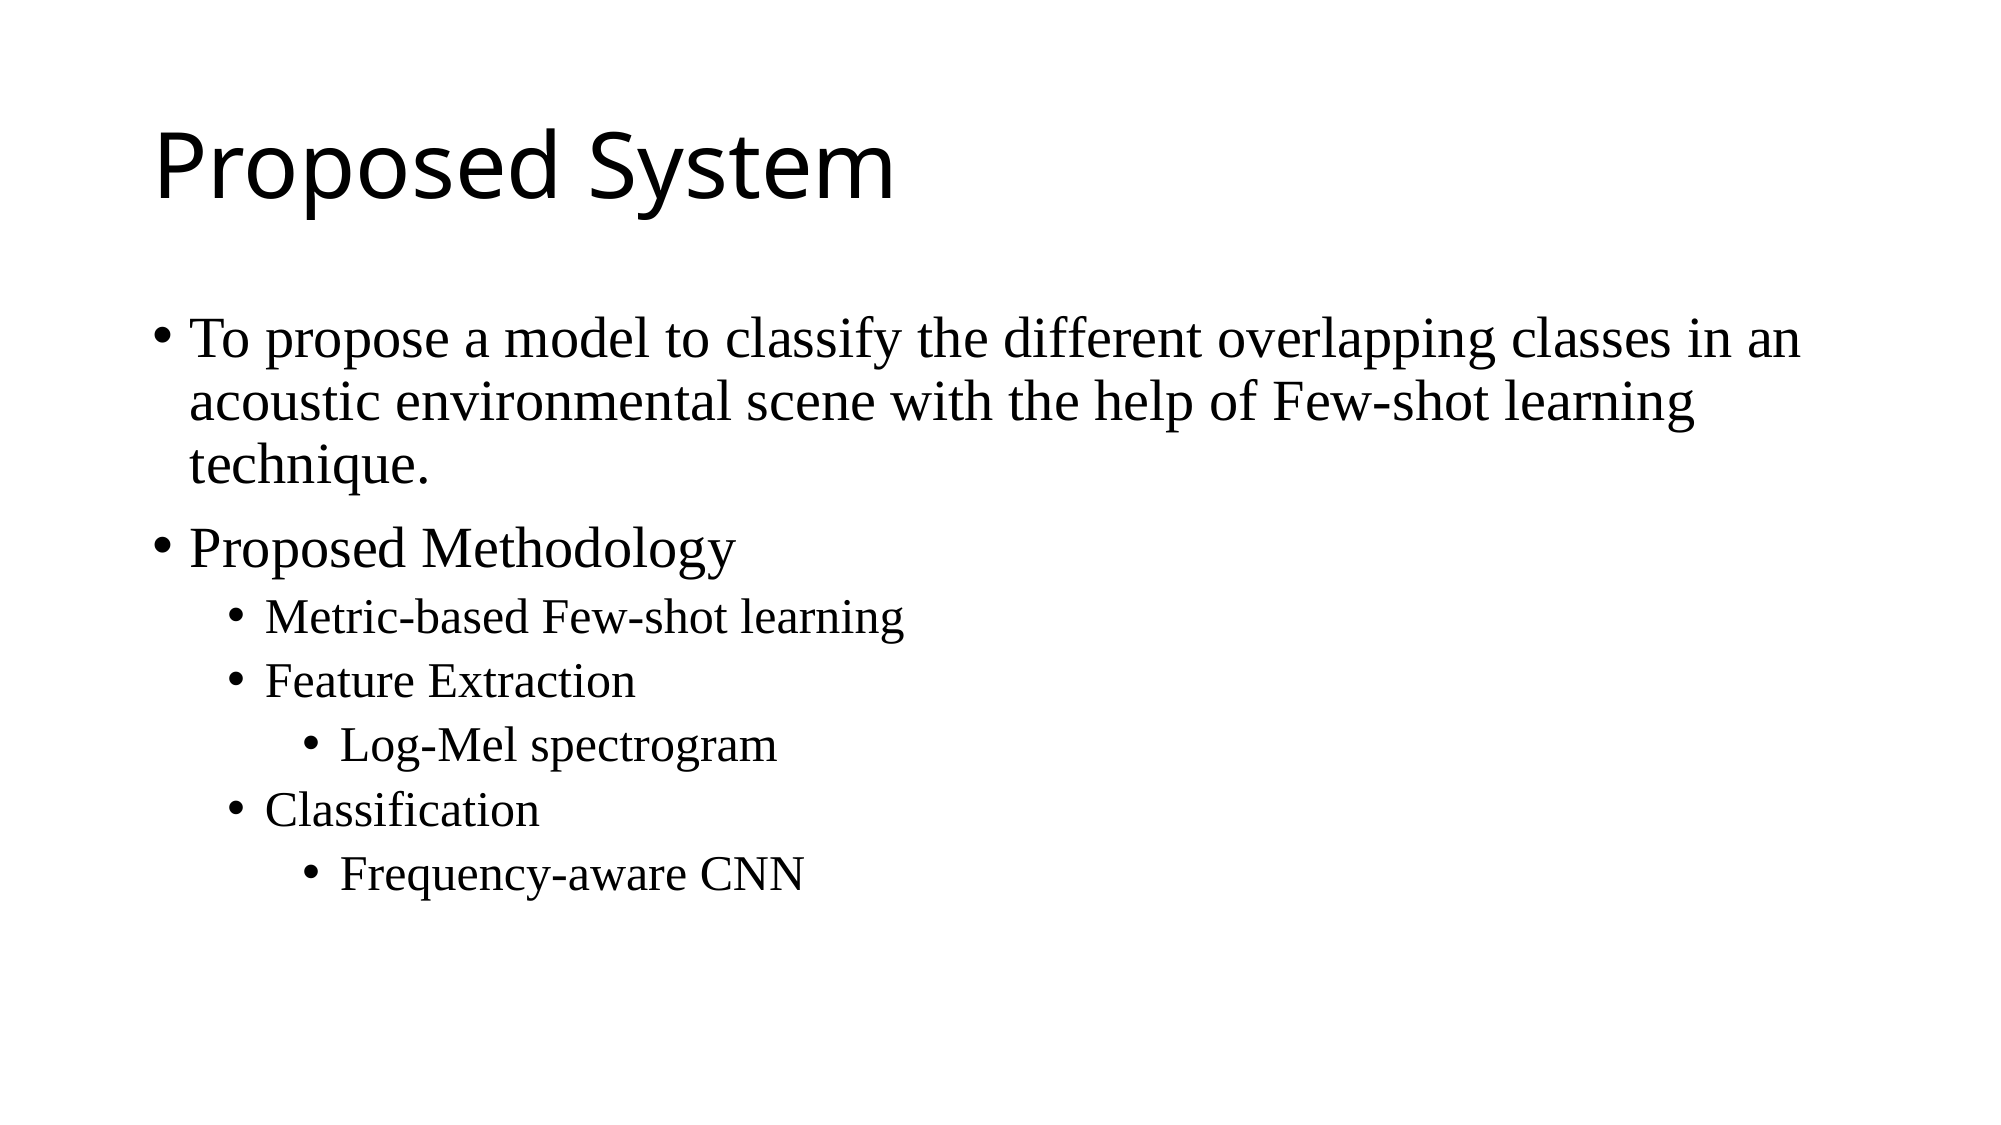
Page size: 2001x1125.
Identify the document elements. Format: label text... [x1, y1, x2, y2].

list To propose a model to classify the different overlapping classes in an acoustic environmental scene with the help of Few-shot learning technique. Proposed Methodology Metric-based Few-shot learning Feature Extraction Log-Mel spectrogram Classification Frequency-aware CNN [137, 299, 1863, 1014]
title Proposed System [137, 59, 1863, 278]
